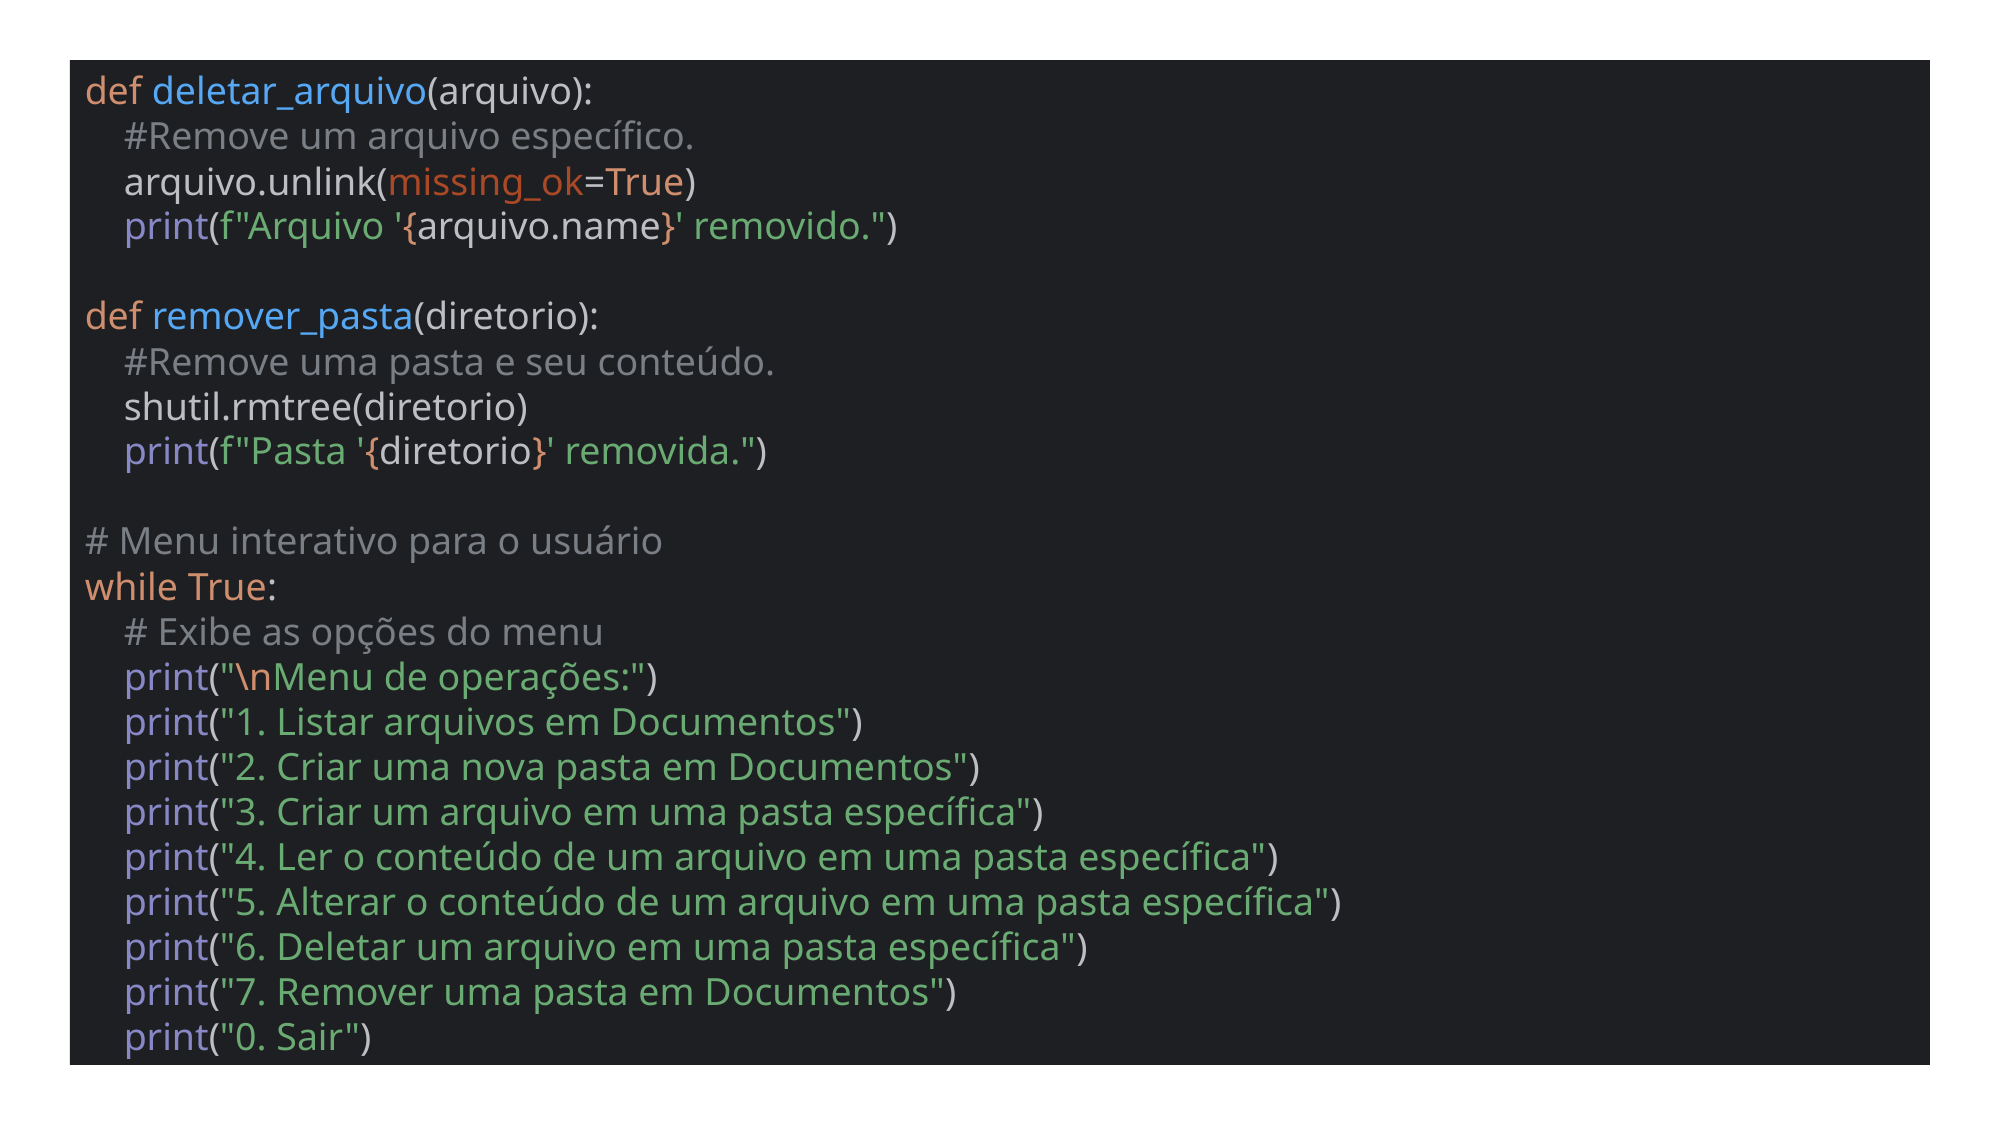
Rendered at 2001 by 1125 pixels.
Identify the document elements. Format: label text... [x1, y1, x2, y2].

text_box def deletar_arquivo(arquivo): #Remove um arquivo específico. arquivo.unlink(missing_ok=True) print(f"Arquivo '{arquivo.name}' removido.") def remover_pasta(diretorio): #Remove uma pasta e seu conteúdo. shutil.rmtree(diretorio) print(f"Pasta '{diretorio}' removida.") # Menu interativo para o usuário while True: # Exibe as opções do menu print("\nMenu de operações:") print("1. Listar arquivos em Documentos") print("2. Criar uma nova pasta em Documentos") print("3. Criar um arquivo em uma pasta específica") print("4. Ler o conteúdo de um arquivo em uma pasta específica") print("5. Alterar o conteúdo de um arquivo em uma pasta específica") print("6. Deletar um arquivo em uma pasta específica") print("7. Remover uma pasta em Documentos") print("0. Sair") [69, 60, 1930, 1065]
